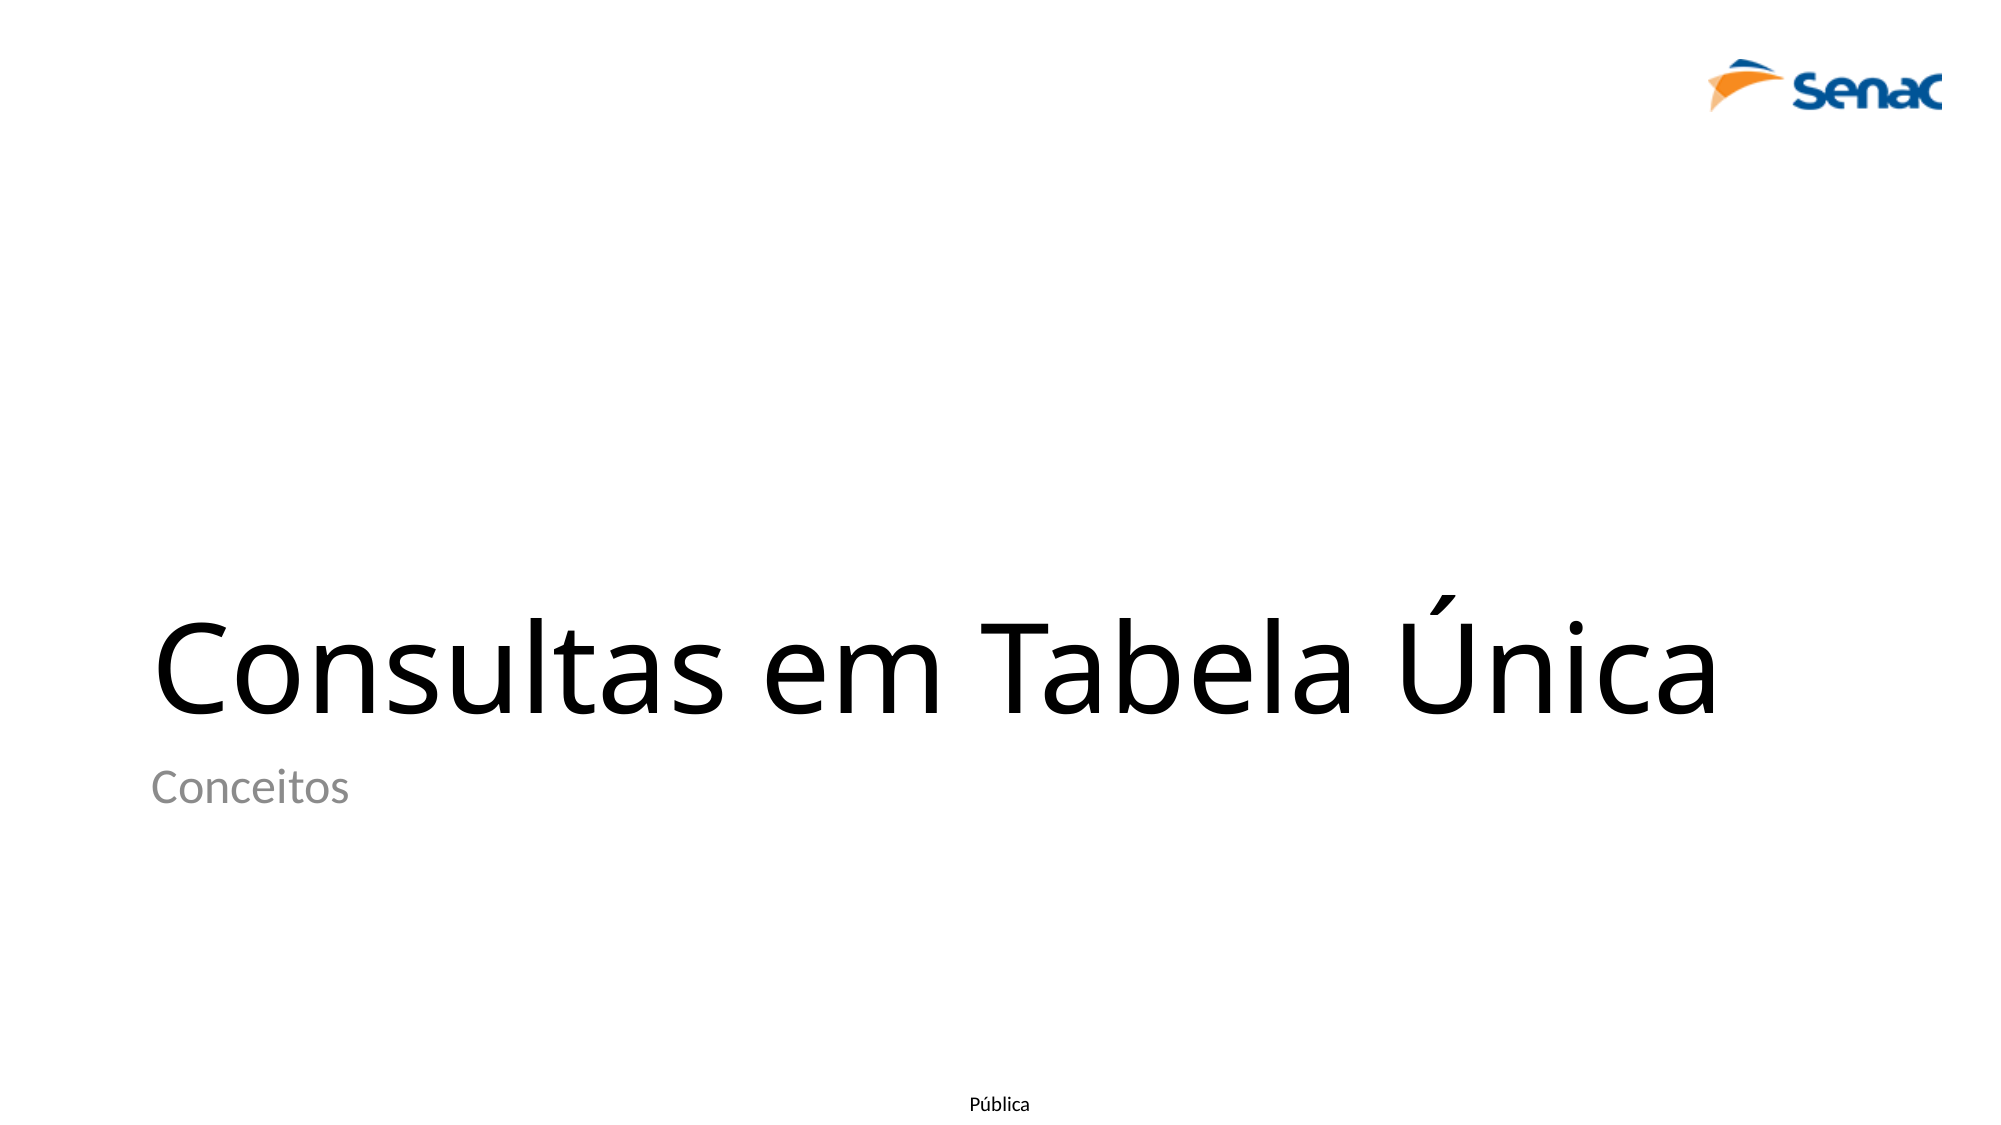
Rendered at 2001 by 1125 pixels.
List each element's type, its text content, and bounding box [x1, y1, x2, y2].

picture [1708, 59, 1942, 112]
title Consultas em Tabela Única [136, 280, 1862, 749]
list Conceitos [136, 752, 1862, 999]
